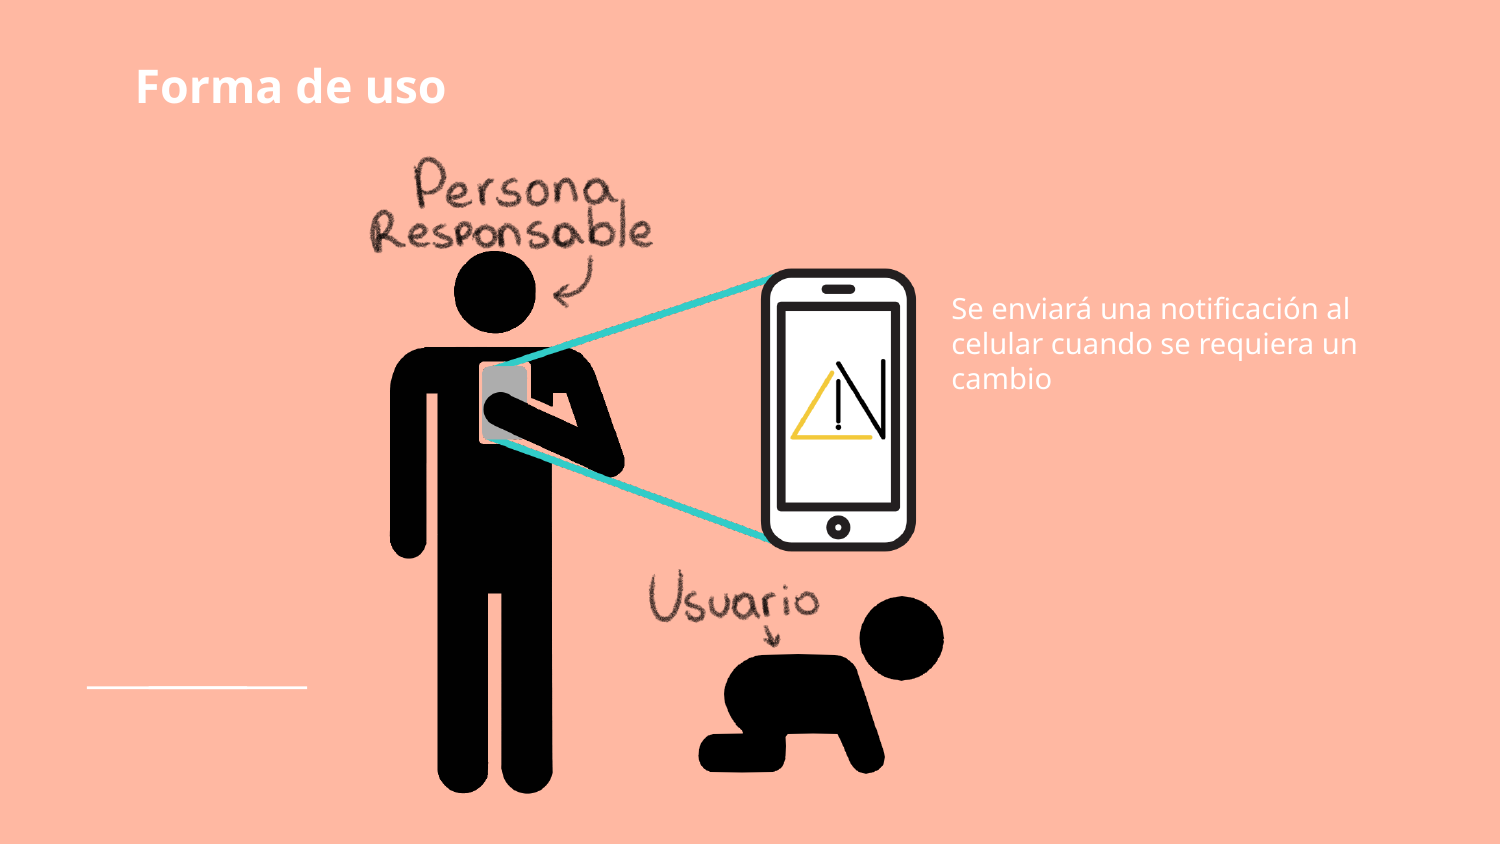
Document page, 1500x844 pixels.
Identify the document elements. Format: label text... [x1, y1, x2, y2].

title Forma de uso [119, 38, 1272, 133]
picture [353, 132, 1038, 816]
text_box Se enviará una notificación al celular cuando se requiera un cambio [1043, 275, 1433, 410]
